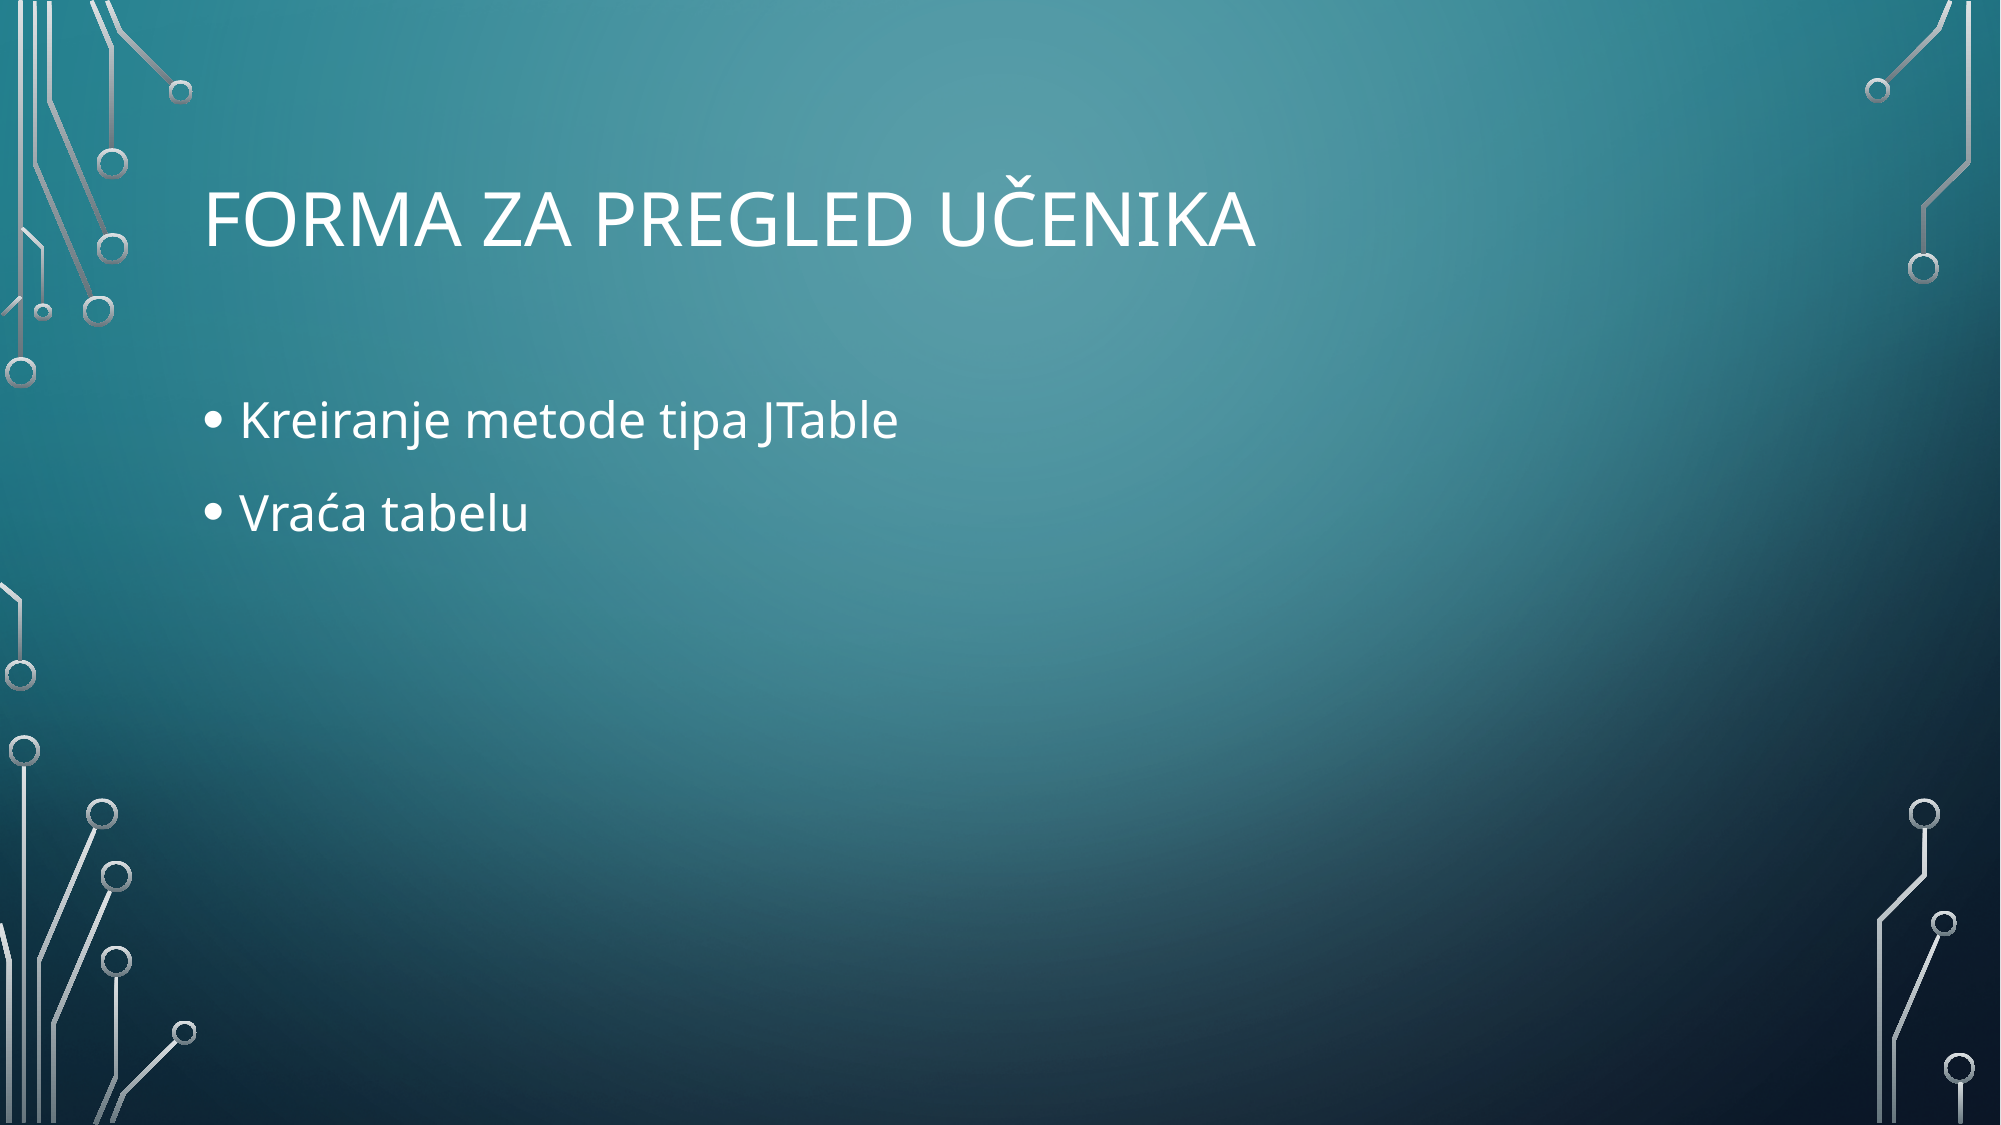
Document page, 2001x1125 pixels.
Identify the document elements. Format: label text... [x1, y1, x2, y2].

list Kreiranje metode tipa JTable Vraća tabelu [187, 369, 1813, 950]
title FORMA ZA PREGLED UČENIKA [187, 101, 1813, 344]
